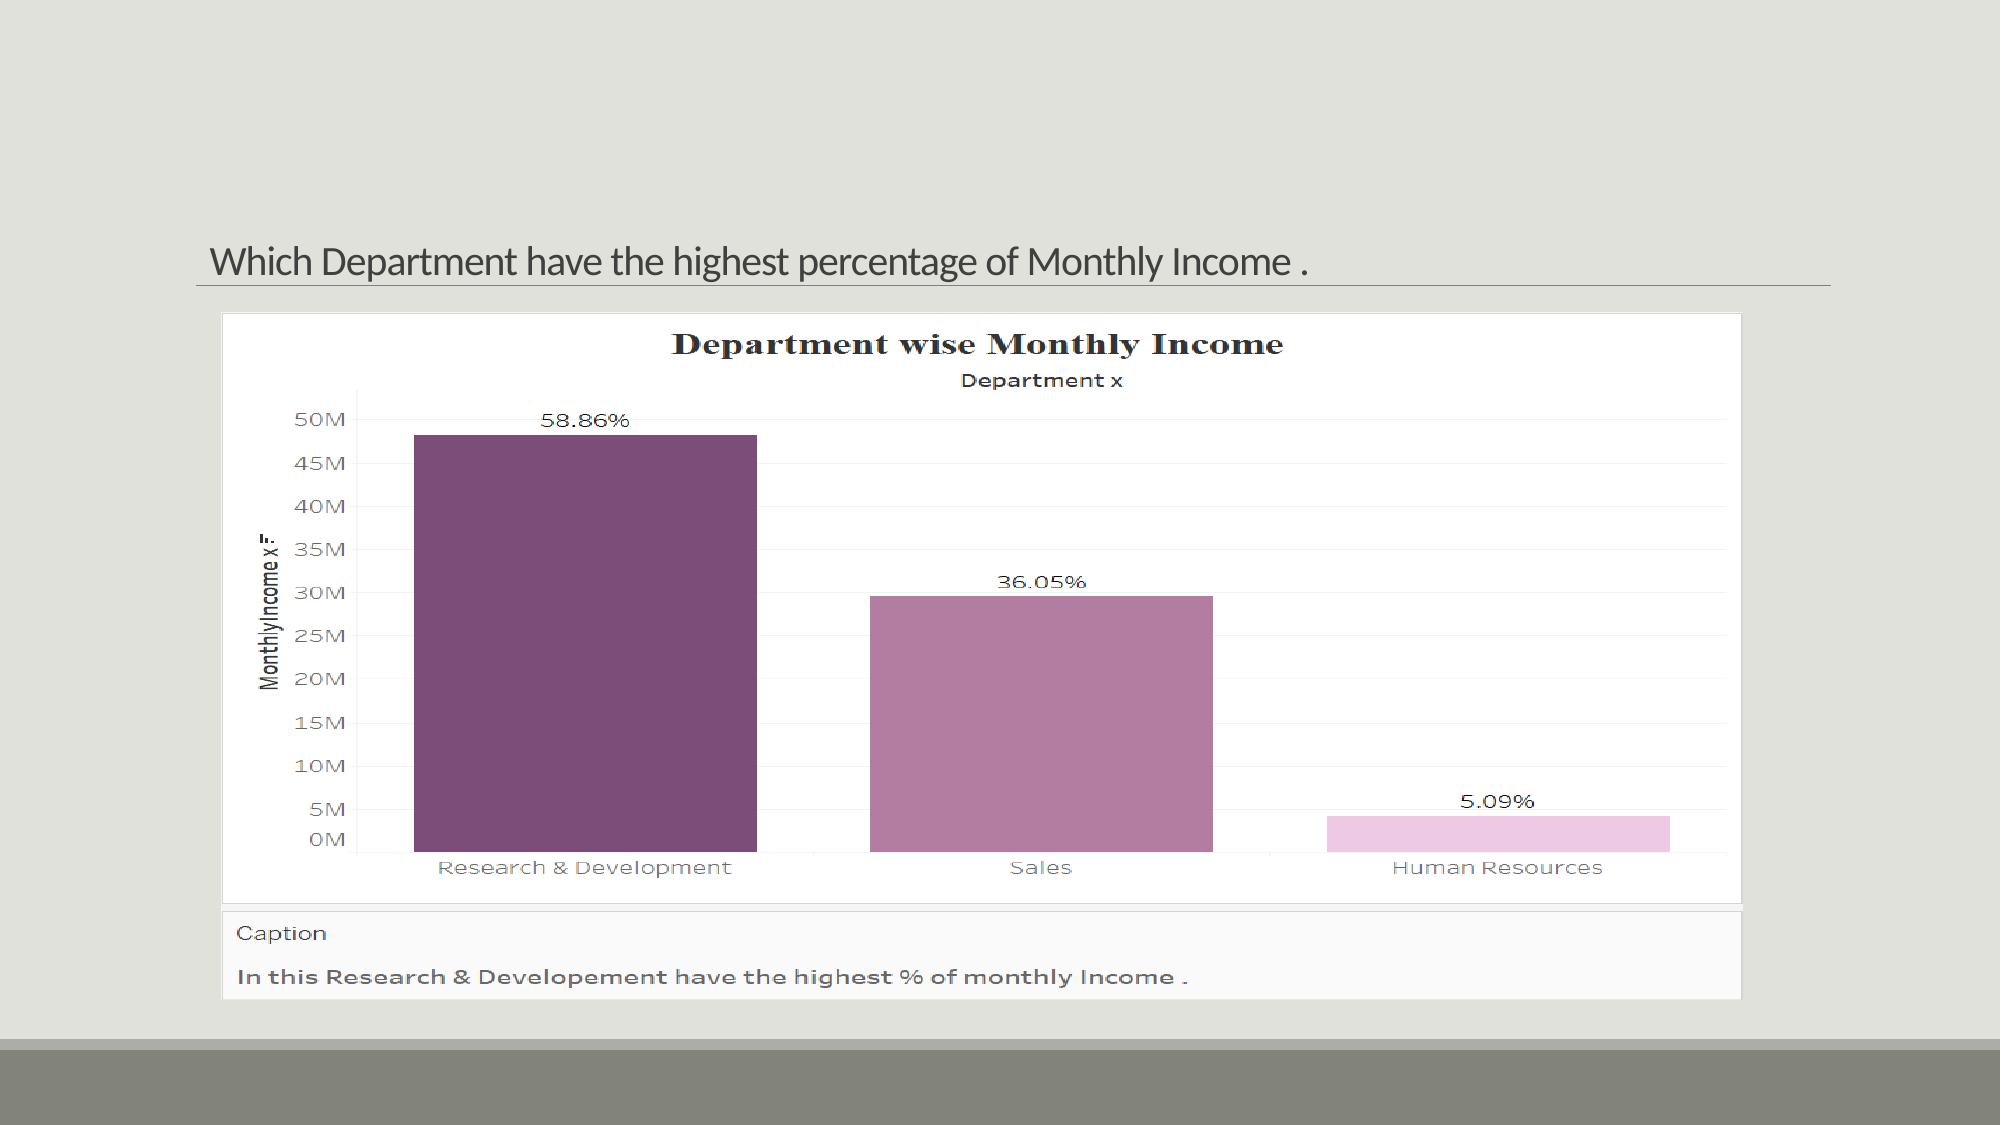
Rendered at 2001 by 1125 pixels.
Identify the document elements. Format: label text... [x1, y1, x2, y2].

picture [220, 311, 1744, 1001]
title Which Department have the highest percentage of Monthly Income . [194, 202, 1825, 292]
